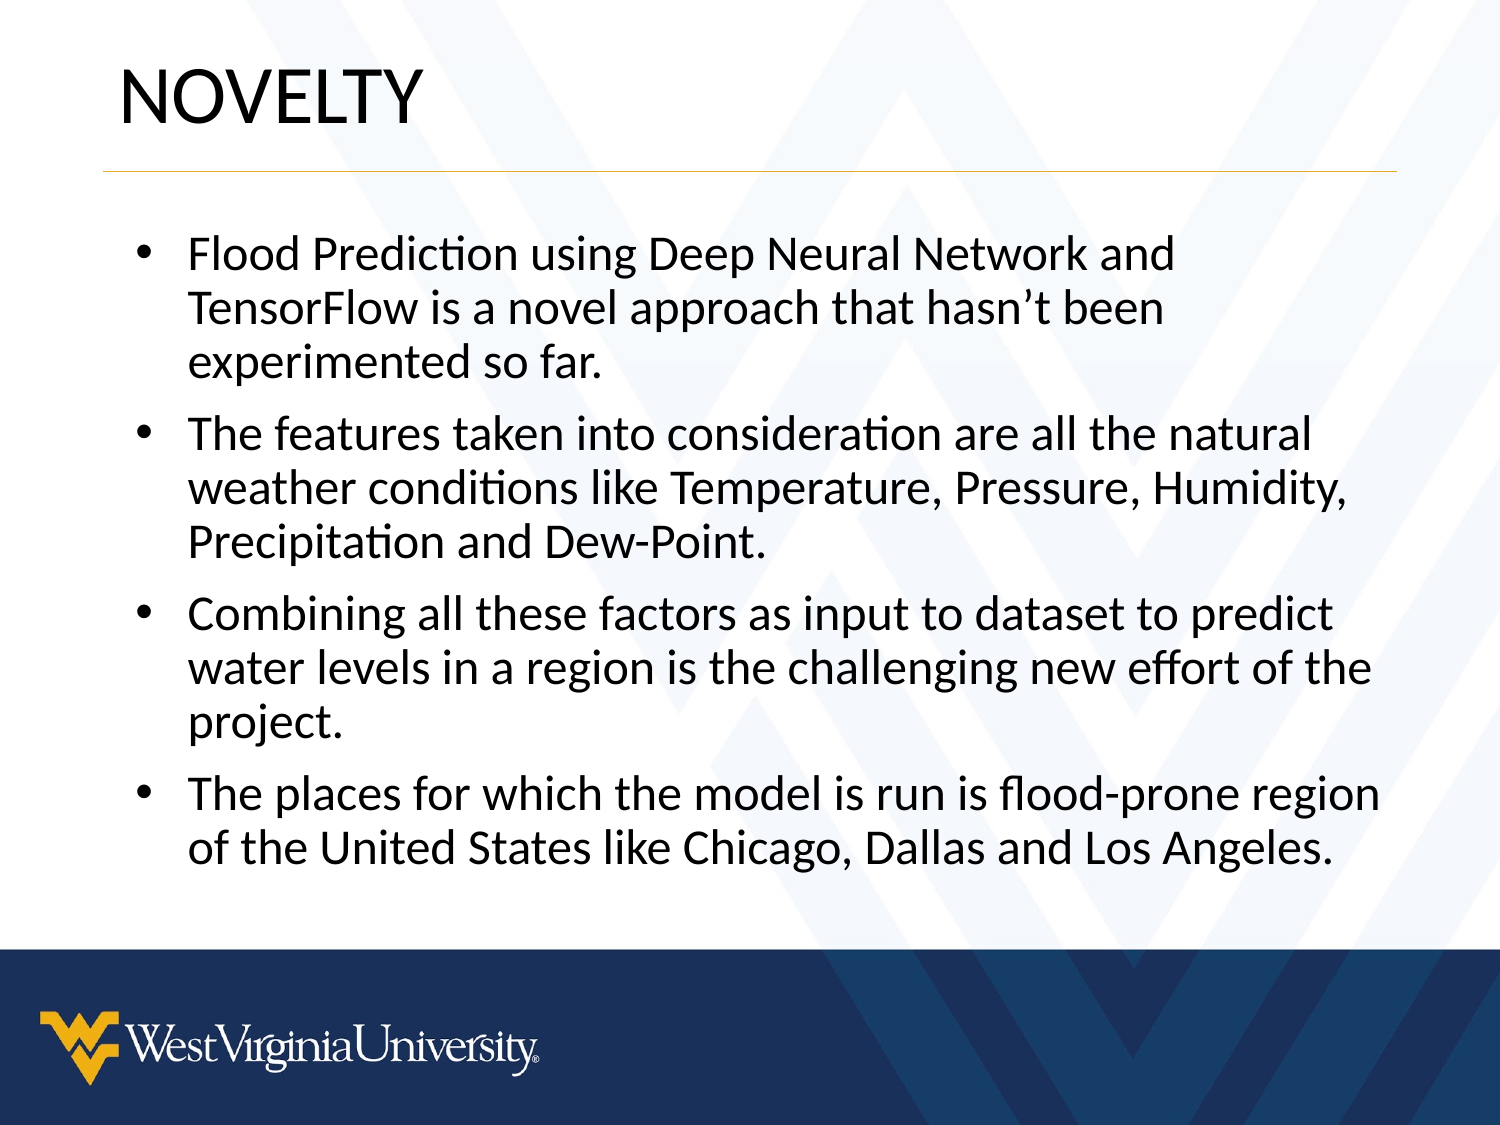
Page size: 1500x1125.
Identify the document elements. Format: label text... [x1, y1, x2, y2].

list Flood Prediction using Deep Neural Network and TensorFlow is a novel approach that hasn’t been experimented so far. The features taken into consideration are all the natural weather conditions like Temperature, Pressure, Humidity, Precipitation and Dew-Point. Combining all these factors as input to dataset to predict water levels in a region is the challenging new effort of the project. The places for which the model is run is flood-prone region of the United States like Chicago, Dallas and Los Angeles. [103, 220, 1397, 934]
picture [0, 0, 1500, 1125]
title NOVELTY [103, 22, 1397, 172]
